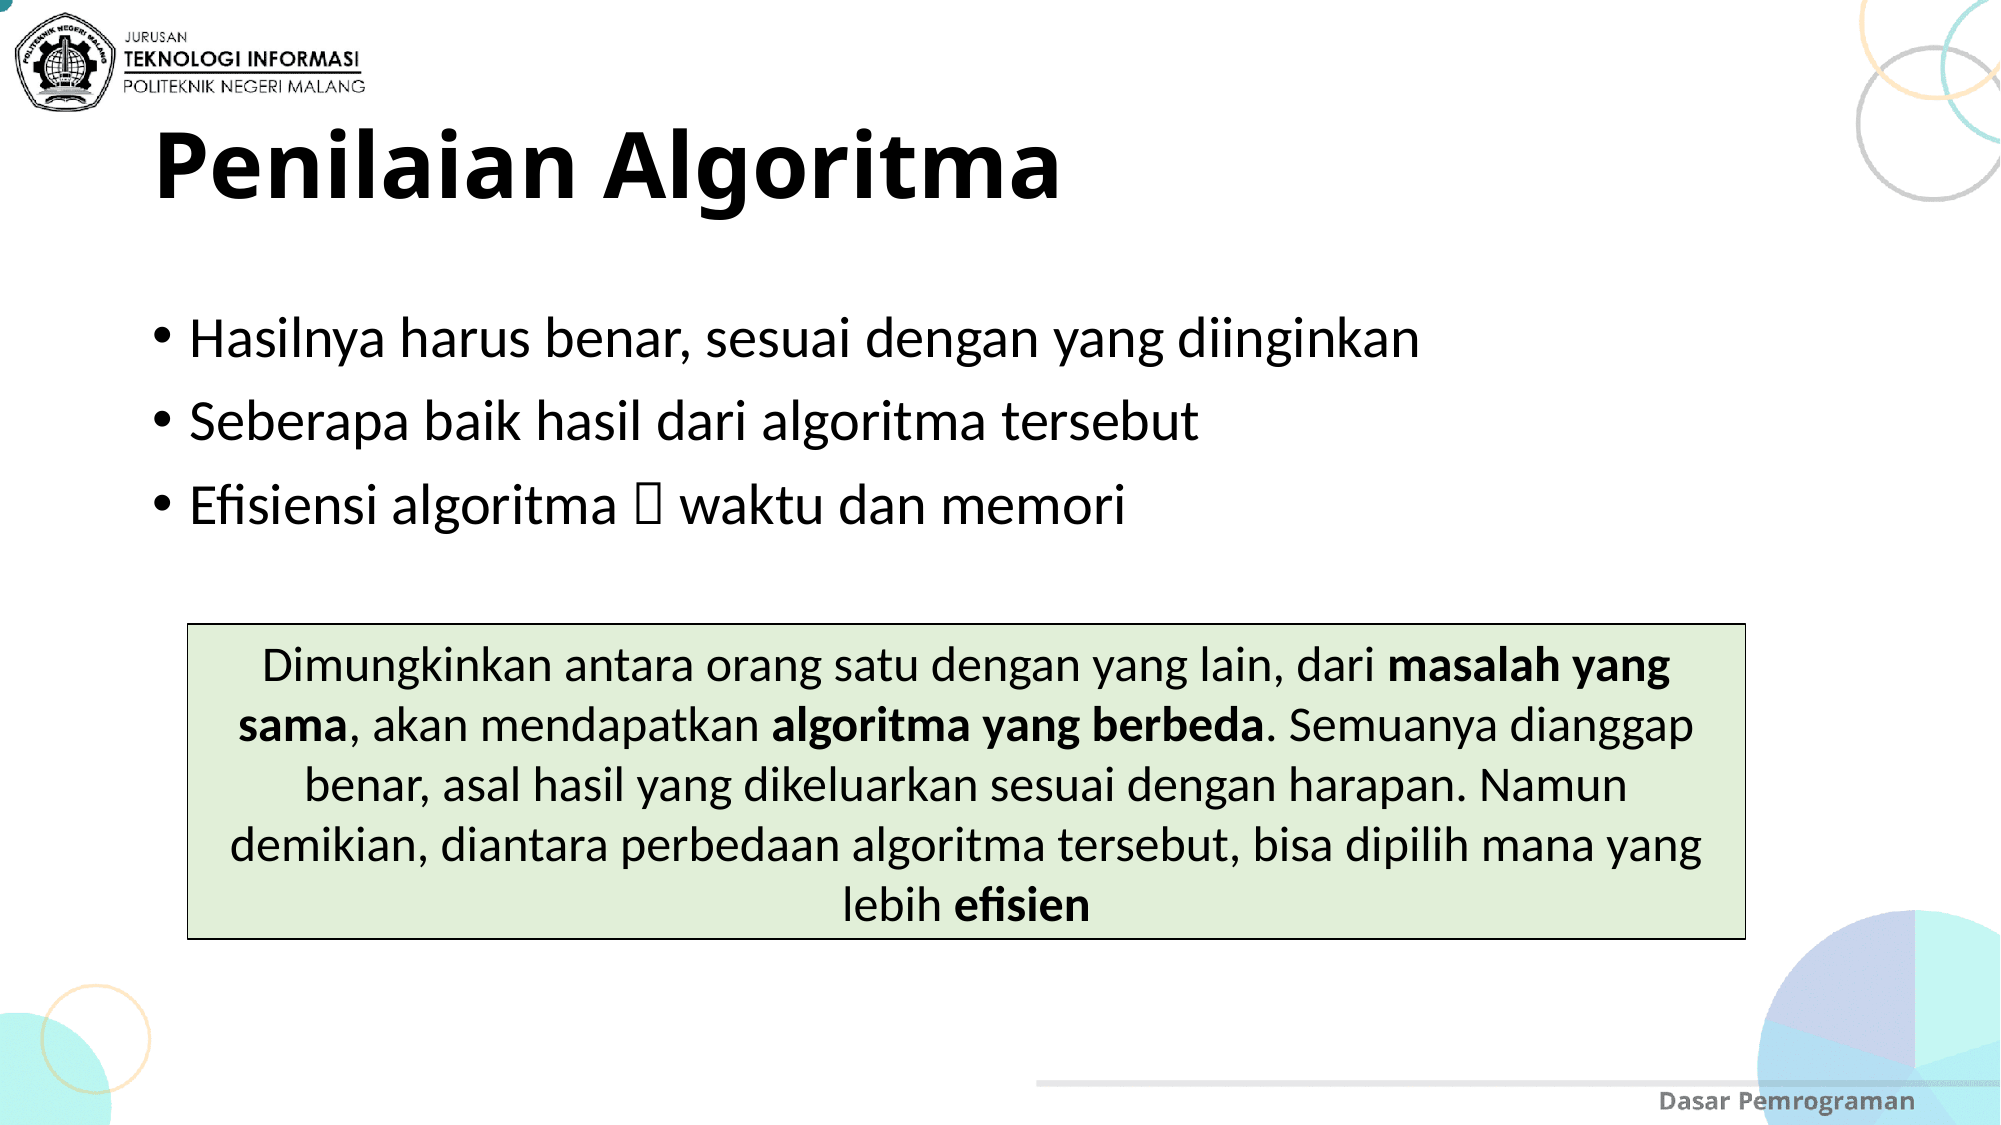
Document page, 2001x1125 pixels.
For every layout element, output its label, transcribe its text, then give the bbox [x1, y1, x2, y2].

text_box Dimungkinkan antara orang satu dengan yang lain, dari masalah yang sama, akan mendapatkan algoritma yang berbeda. Semuanya dianggap benar, asal hasil yang dikeluarkan sesuai dengan harapan. Namun demikian, diantara perbedaan algoritma tersebut, bisa dipilih mana yang lebih efisien [187, 624, 1746, 939]
list Hasilnya harus benar, sesuai dengan yang diinginkan Seberapa baik hasil dari algoritma tersebut Efisiensi algoritma  waktu dan memori [137, 299, 1863, 1014]
title Penilaian Algoritma [137, 59, 1863, 278]
picture [0, 0, 2001, 1125]
